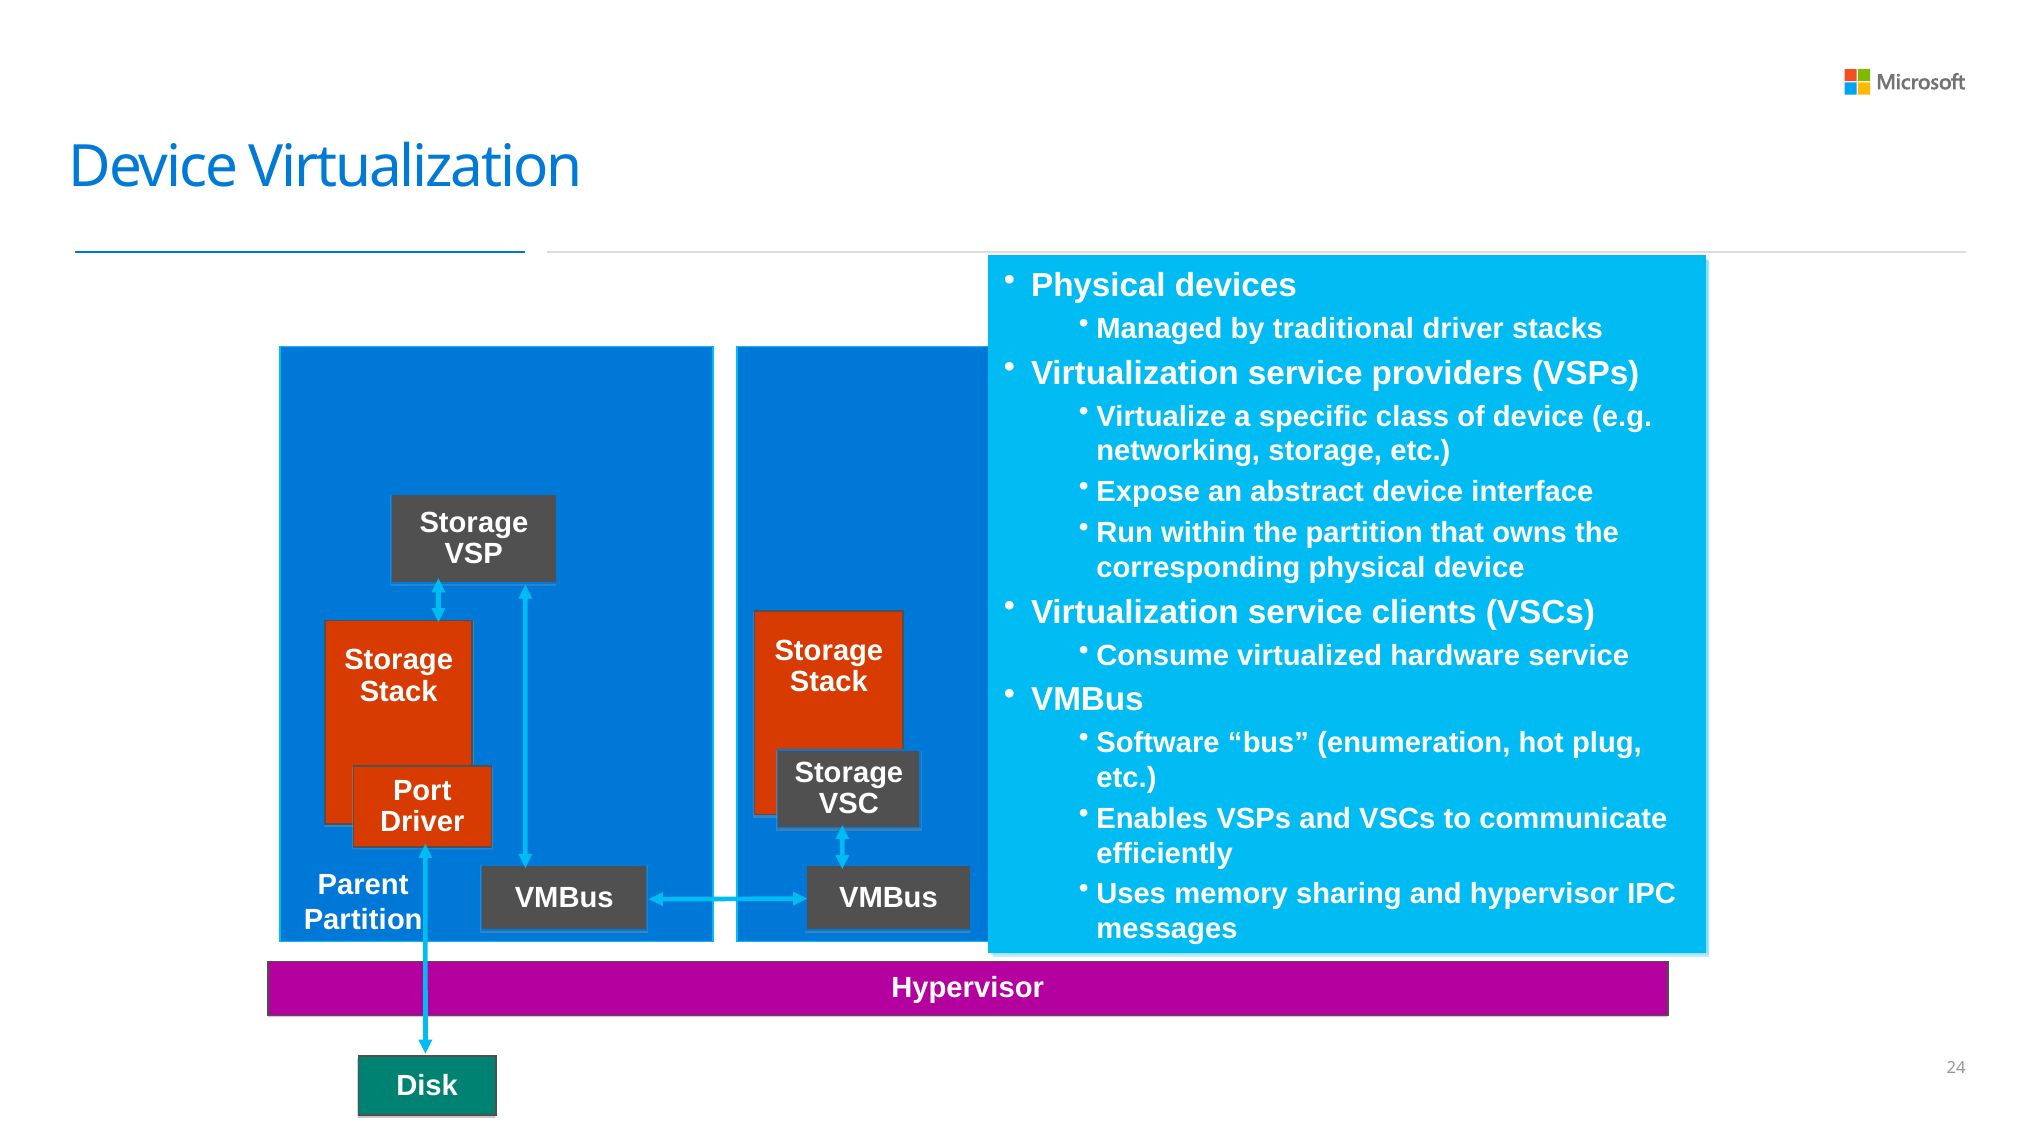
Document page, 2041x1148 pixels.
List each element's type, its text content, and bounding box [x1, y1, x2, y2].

text_box Hypervisor [267, 961, 425, 1016]
text_box [737, 346, 988, 942]
text_box [419, 943, 432, 1054]
text_box [432, 578, 445, 623]
text_box Storage Stack [754, 611, 904, 815]
text_box [648, 892, 808, 906]
title Device Virtualization [45, 123, 1996, 199]
text_box [280, 346, 714, 942]
text_box Parent Partition [281, 857, 445, 943]
slide_number 23 [1904, 1058, 1966, 1077]
text_box [519, 584, 532, 868]
text_box VMBus [806, 865, 971, 930]
text_box VMBus [481, 865, 647, 930]
text_box Physical devices Managed by traditional driver stacks Virtualization service providers (VSPs) Virtualize a specific class of device (e.g. networking, storage, etc.) Expose an abstract device interface Run within the partition that owns the corresponding physical device Virtualization service clients (VSCs) Consume virtualized hardware service VMBus Software “bus” (enumeration, hot plug, etc.) Enables VSPs and VSCs to communicate efficiently Uses memory sharing and hypervisor IPC messages [988, 256, 1706, 952]
text_box [419, 843, 432, 857]
text_box [836, 825, 849, 869]
text_box Storage VSC [777, 749, 921, 828]
text_box Port Driver [353, 766, 492, 847]
text_box Storage Stack [325, 620, 473, 824]
text_box Storage VSP [391, 494, 557, 583]
text_box Disk [358, 1056, 496, 1116]
text_box Hypervisor [426, 961, 1668, 1016]
